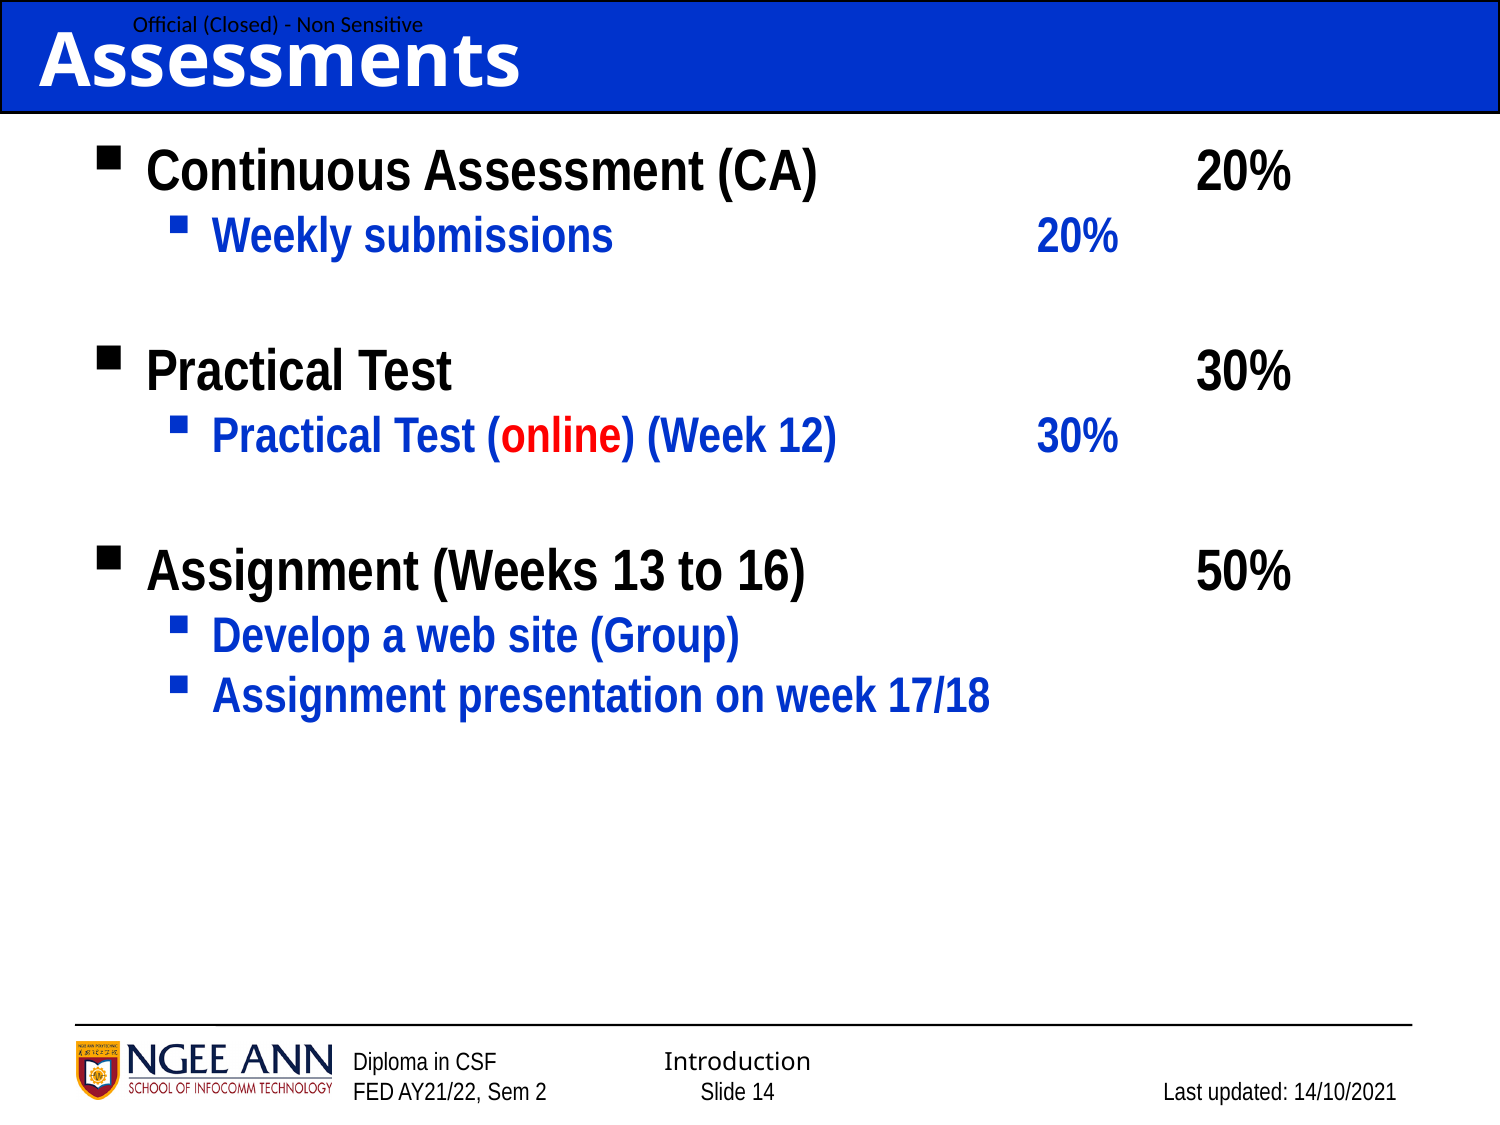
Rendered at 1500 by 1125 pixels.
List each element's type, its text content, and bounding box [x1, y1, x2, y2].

list Continuous Assessment (CA) 20% Weekly submissions 20% Practical Test 30% Practical Test (online) (Week 12) 30% Assignment (Weeks 13 to 16) 50% Develop a web site (Group) Assignment presentation on week 17/18 [75, 125, 1413, 1025]
title Assessments [23, 0, 1500, 115]
picture [76, 1041, 332, 1100]
